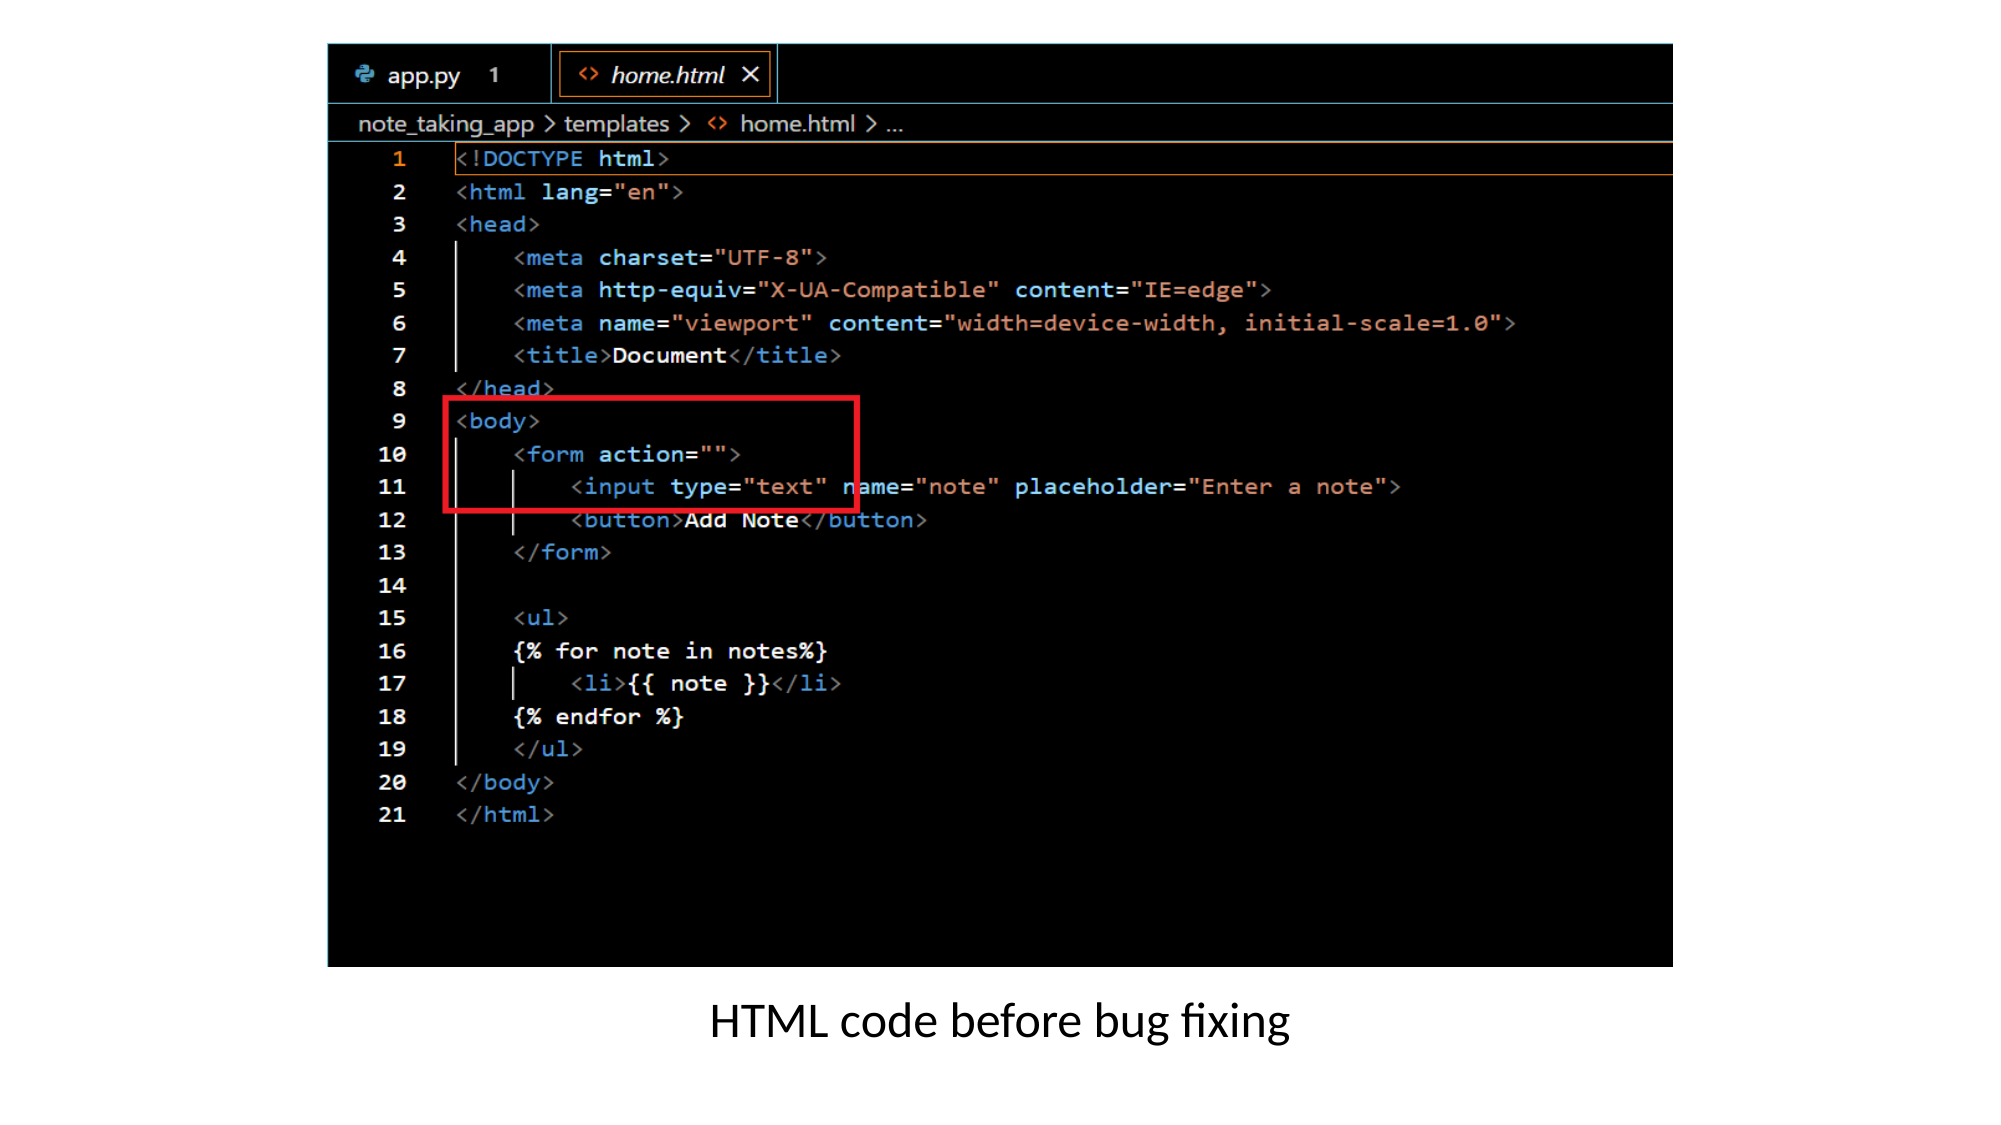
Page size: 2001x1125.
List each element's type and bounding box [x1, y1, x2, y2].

text_box [327, 43, 1673, 1057]
